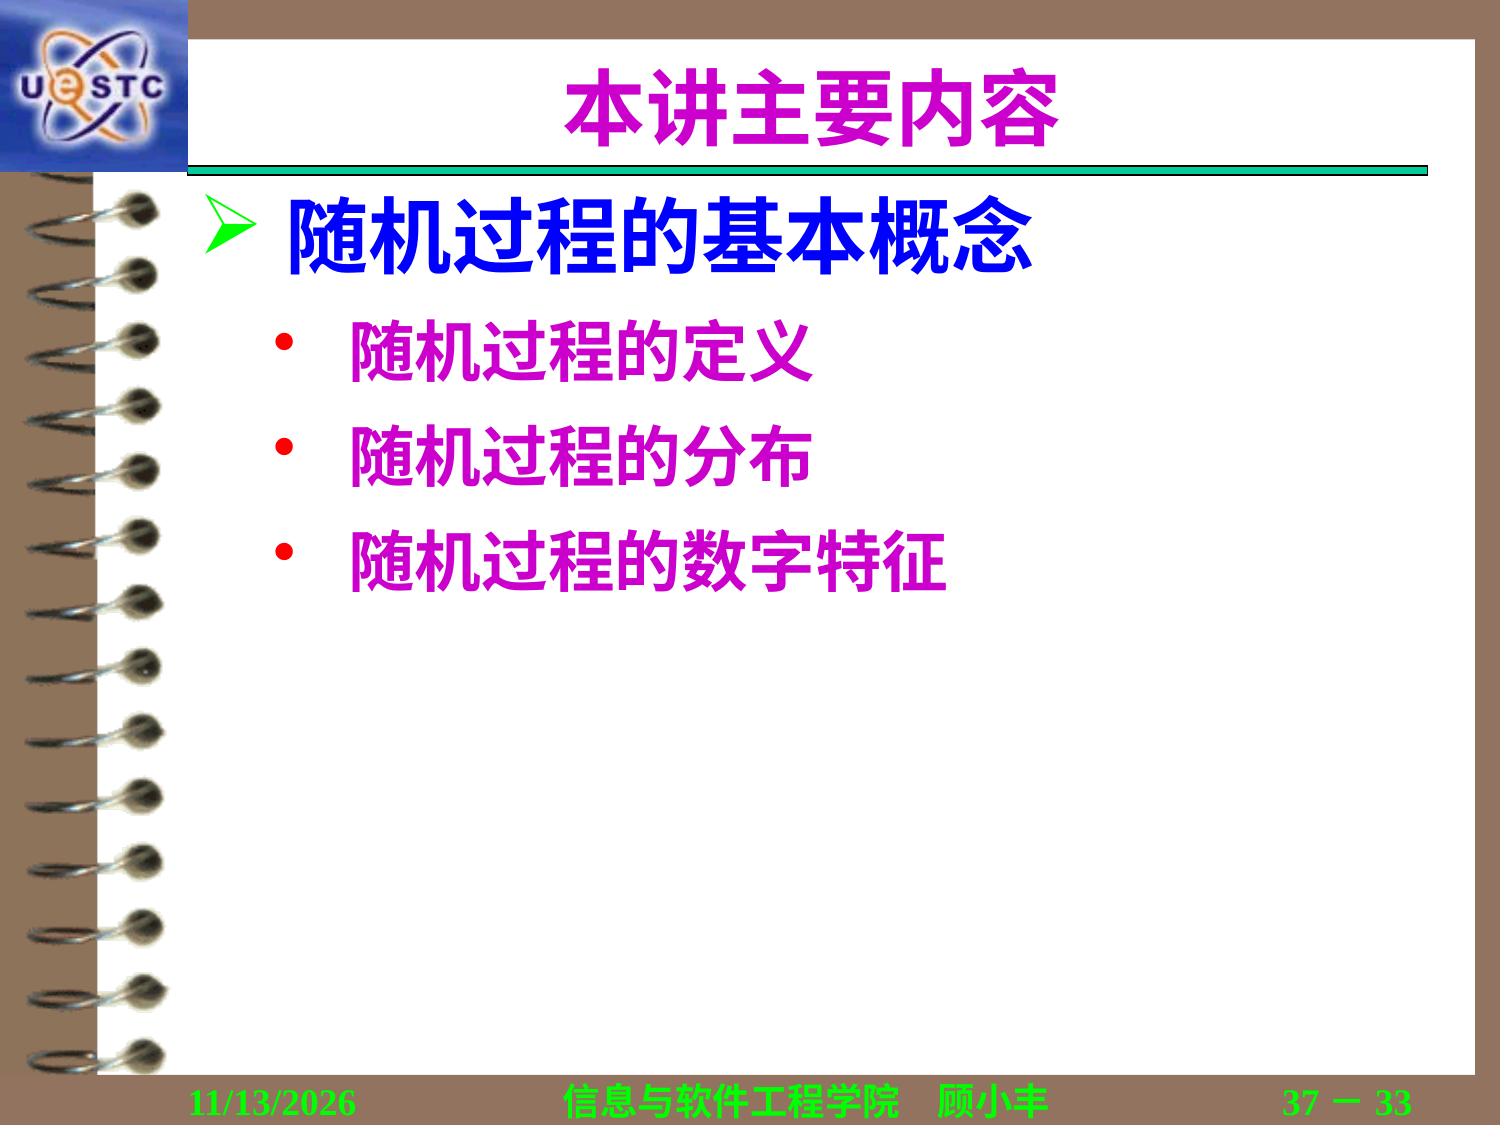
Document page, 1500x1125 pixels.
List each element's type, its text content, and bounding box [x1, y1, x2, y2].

list 随机过程的基本概念 随机过程的定义 随机过程的分布 随机过程的数字特征 [198, 184, 1424, 604]
slide_number 37－33 [1162, 1077, 1413, 1123]
title 本讲主要内容 [200, 56, 1425, 157]
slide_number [187, 1077, 462, 1123]
footer 信息与软件工程学院 顾小丰 [462, 1077, 1151, 1123]
picture [0, 0, 194, 1075]
